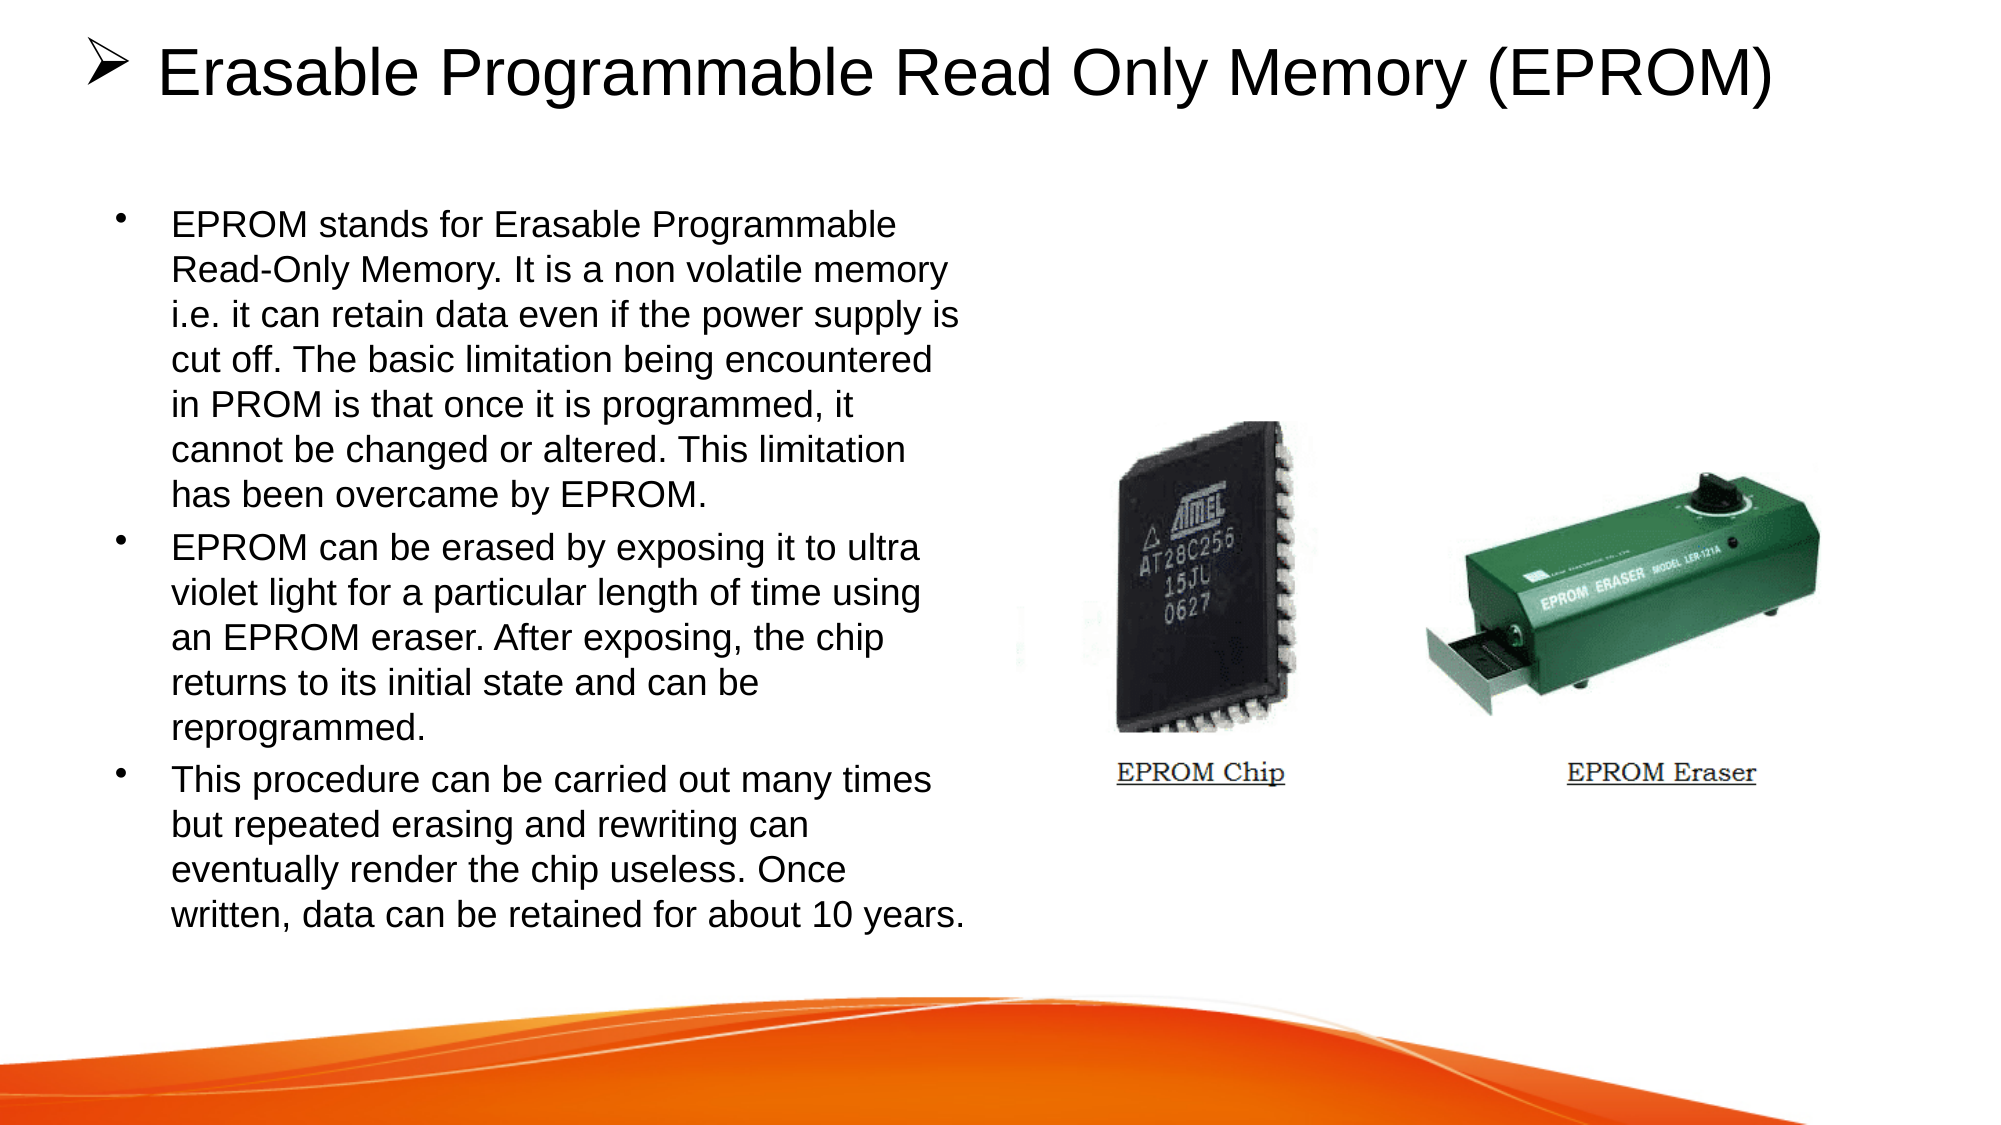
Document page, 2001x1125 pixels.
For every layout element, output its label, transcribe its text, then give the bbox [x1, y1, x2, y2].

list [1016, 391, 1900, 806]
title Erasable Programmable Read Only Memory (EPROM) [67, 21, 1869, 118]
list EPROM stands for Erasable Programmable Read-Only Memory. It is a non volatile memory i.e. it can retain data even if the power supply is cut off. The basic limitation being encountered in PROM is that once it is programmed, it cannot be changed or altered. This limitation has been overcame by EPROM. EPROM can be erased by exposing it to ultra violet light for a particular length of time using an EPROM eraser. After exposing, the chip returns to its initial state and can be reprogrammed. This procedure can be carried out many times but repeated erasing and rewriting can eventually render the chip useless. Once written, data can be retained for about 10 years. [99, 192, 984, 1006]
picture [0, 0, 2000, 1125]
